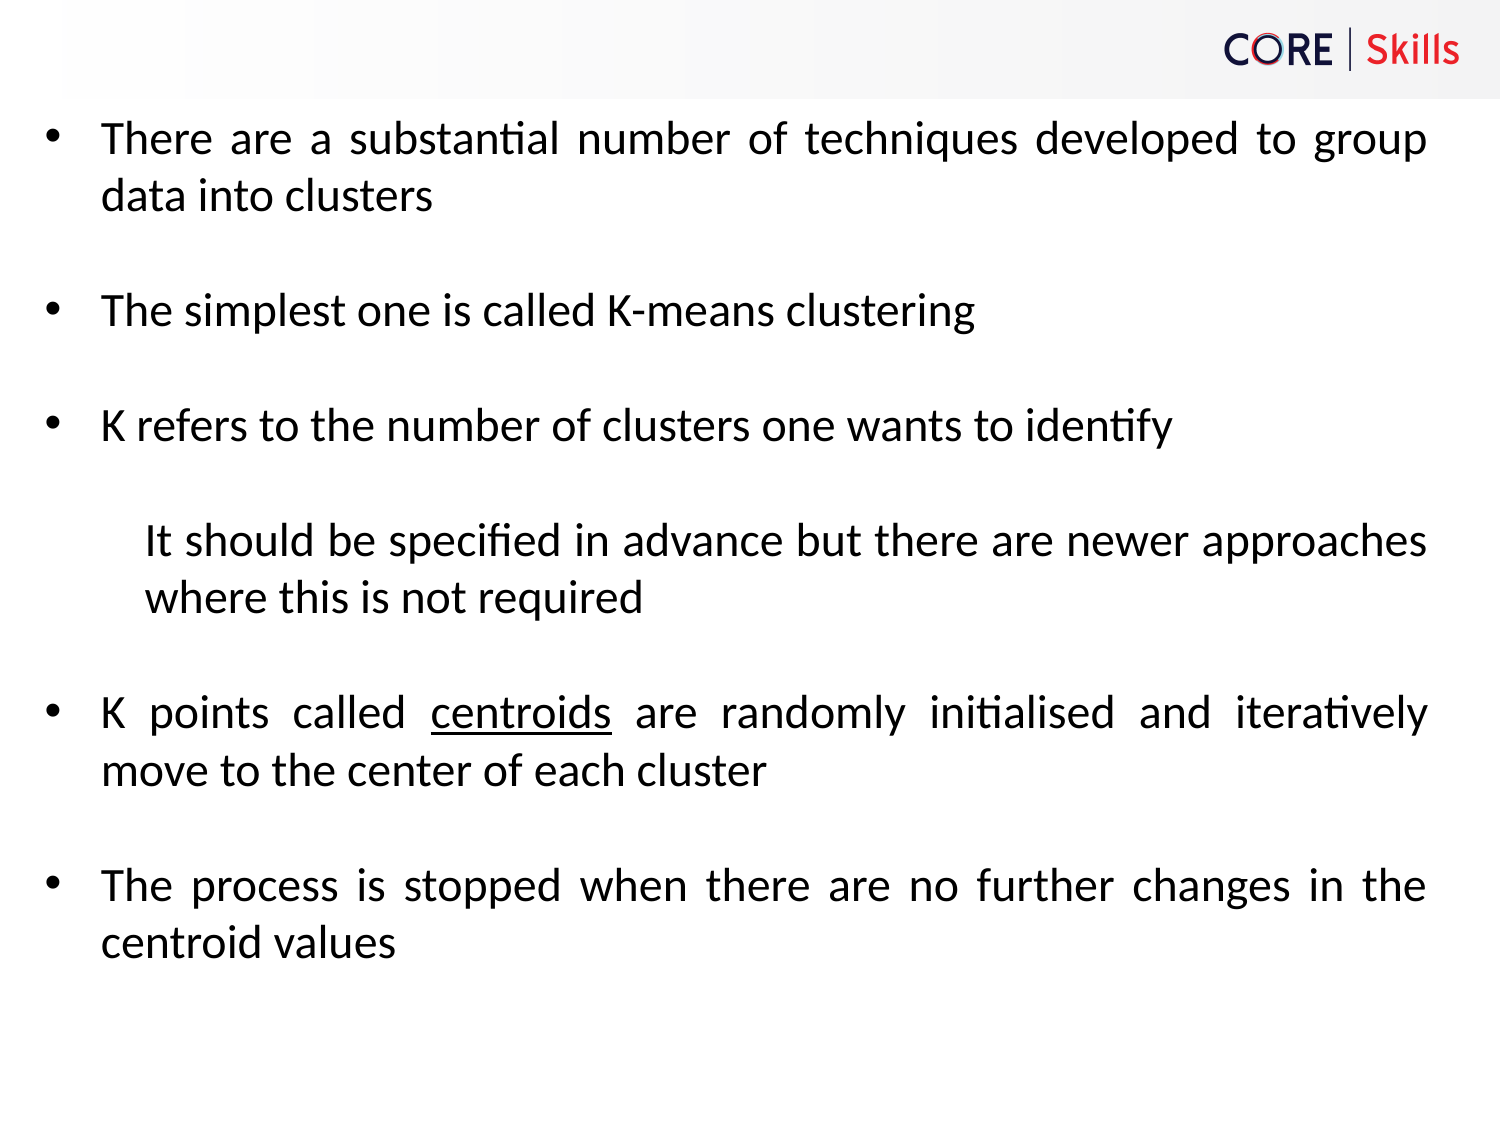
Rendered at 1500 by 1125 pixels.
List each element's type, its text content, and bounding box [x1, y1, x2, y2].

text_box There are a substantial number of techniques developed to group data into clusters The simplest one is called K-means clustering K refers to the number of clusters one wants to identify It should be specified in advance but there are newer approaches where this is not required K points called centroids are randomly initialised and iteratively move to the center of each cluster The process is stopped when there are no further changes in the centroid values [29, 108, 1445, 1091]
picture [0, 0, 1500, 100]
